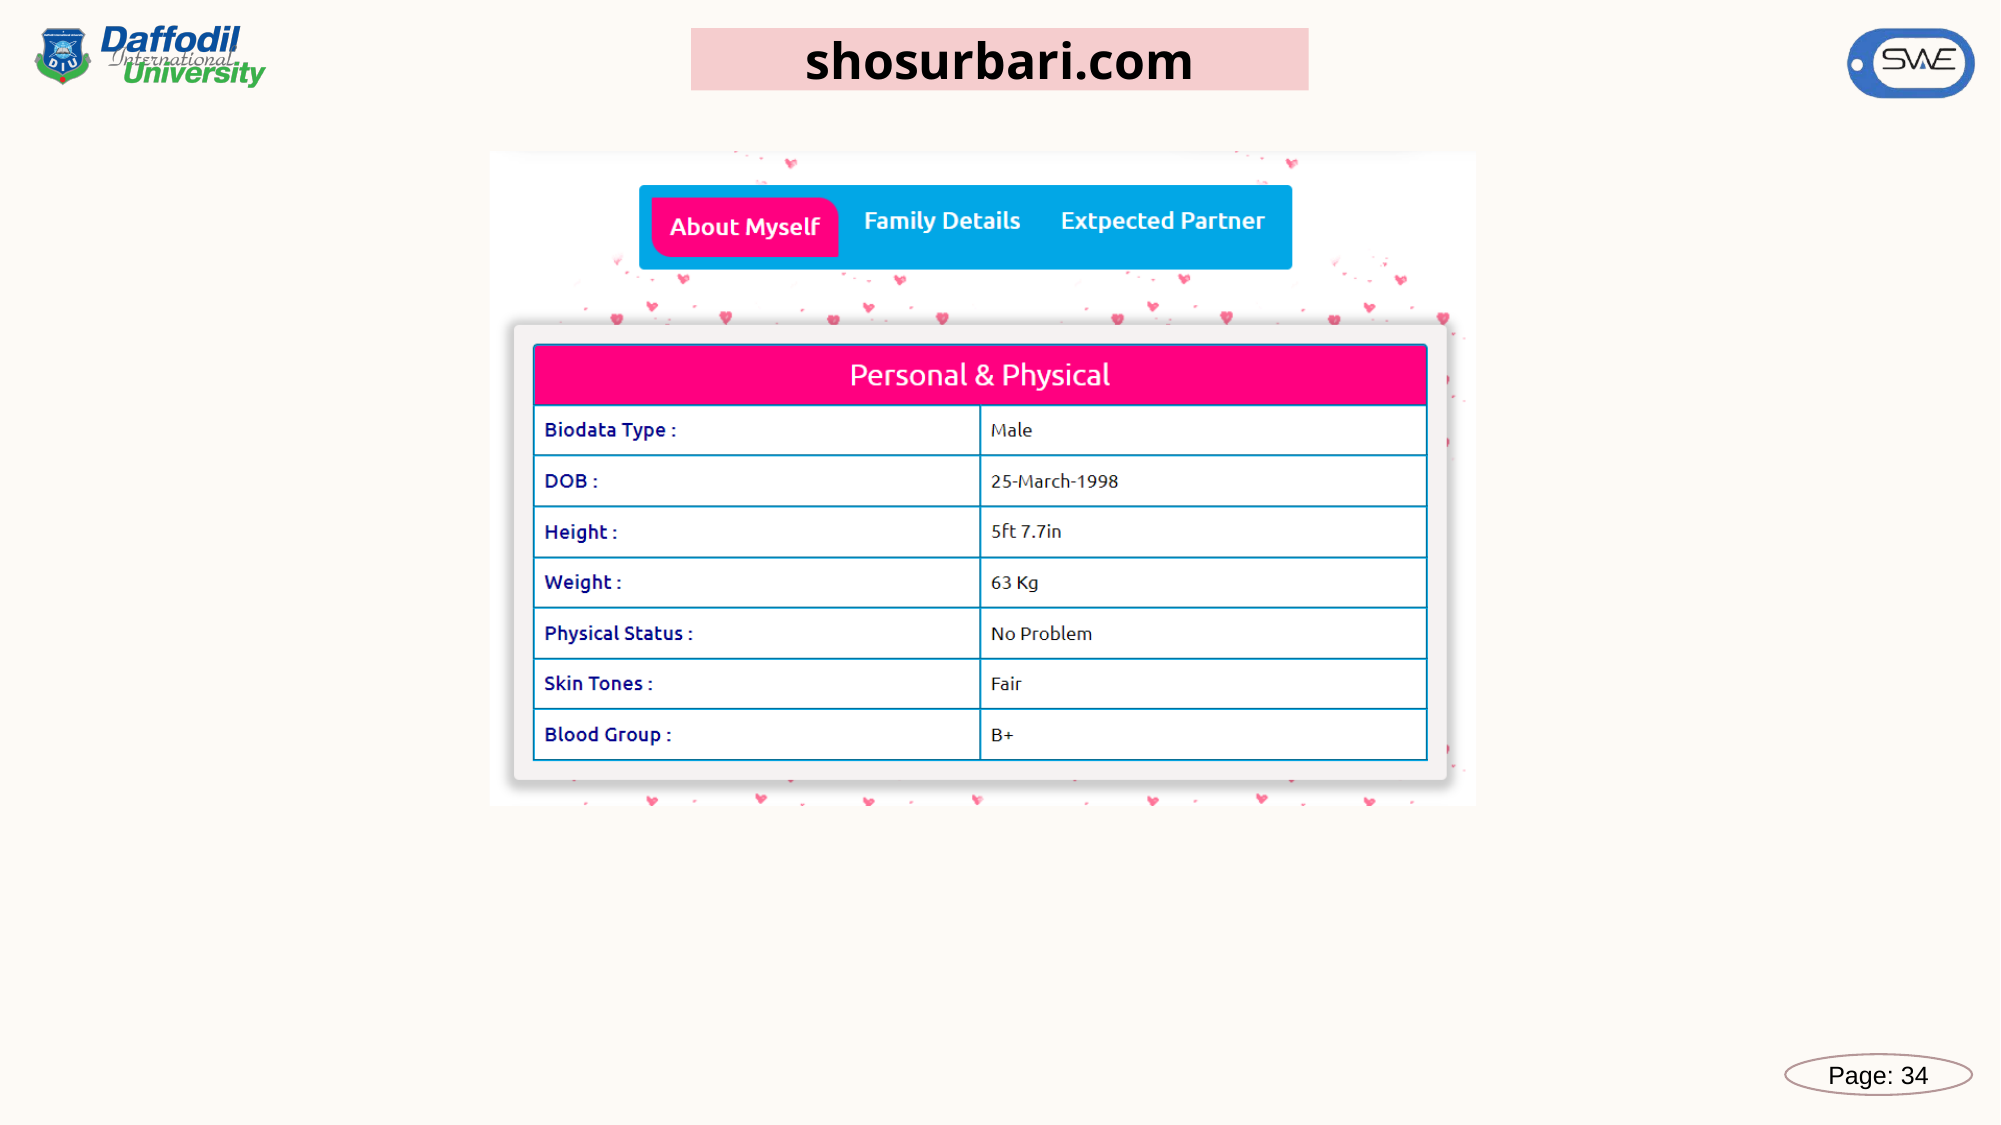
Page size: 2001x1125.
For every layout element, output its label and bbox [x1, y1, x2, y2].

text_box [34, 5, 1978, 1095]
